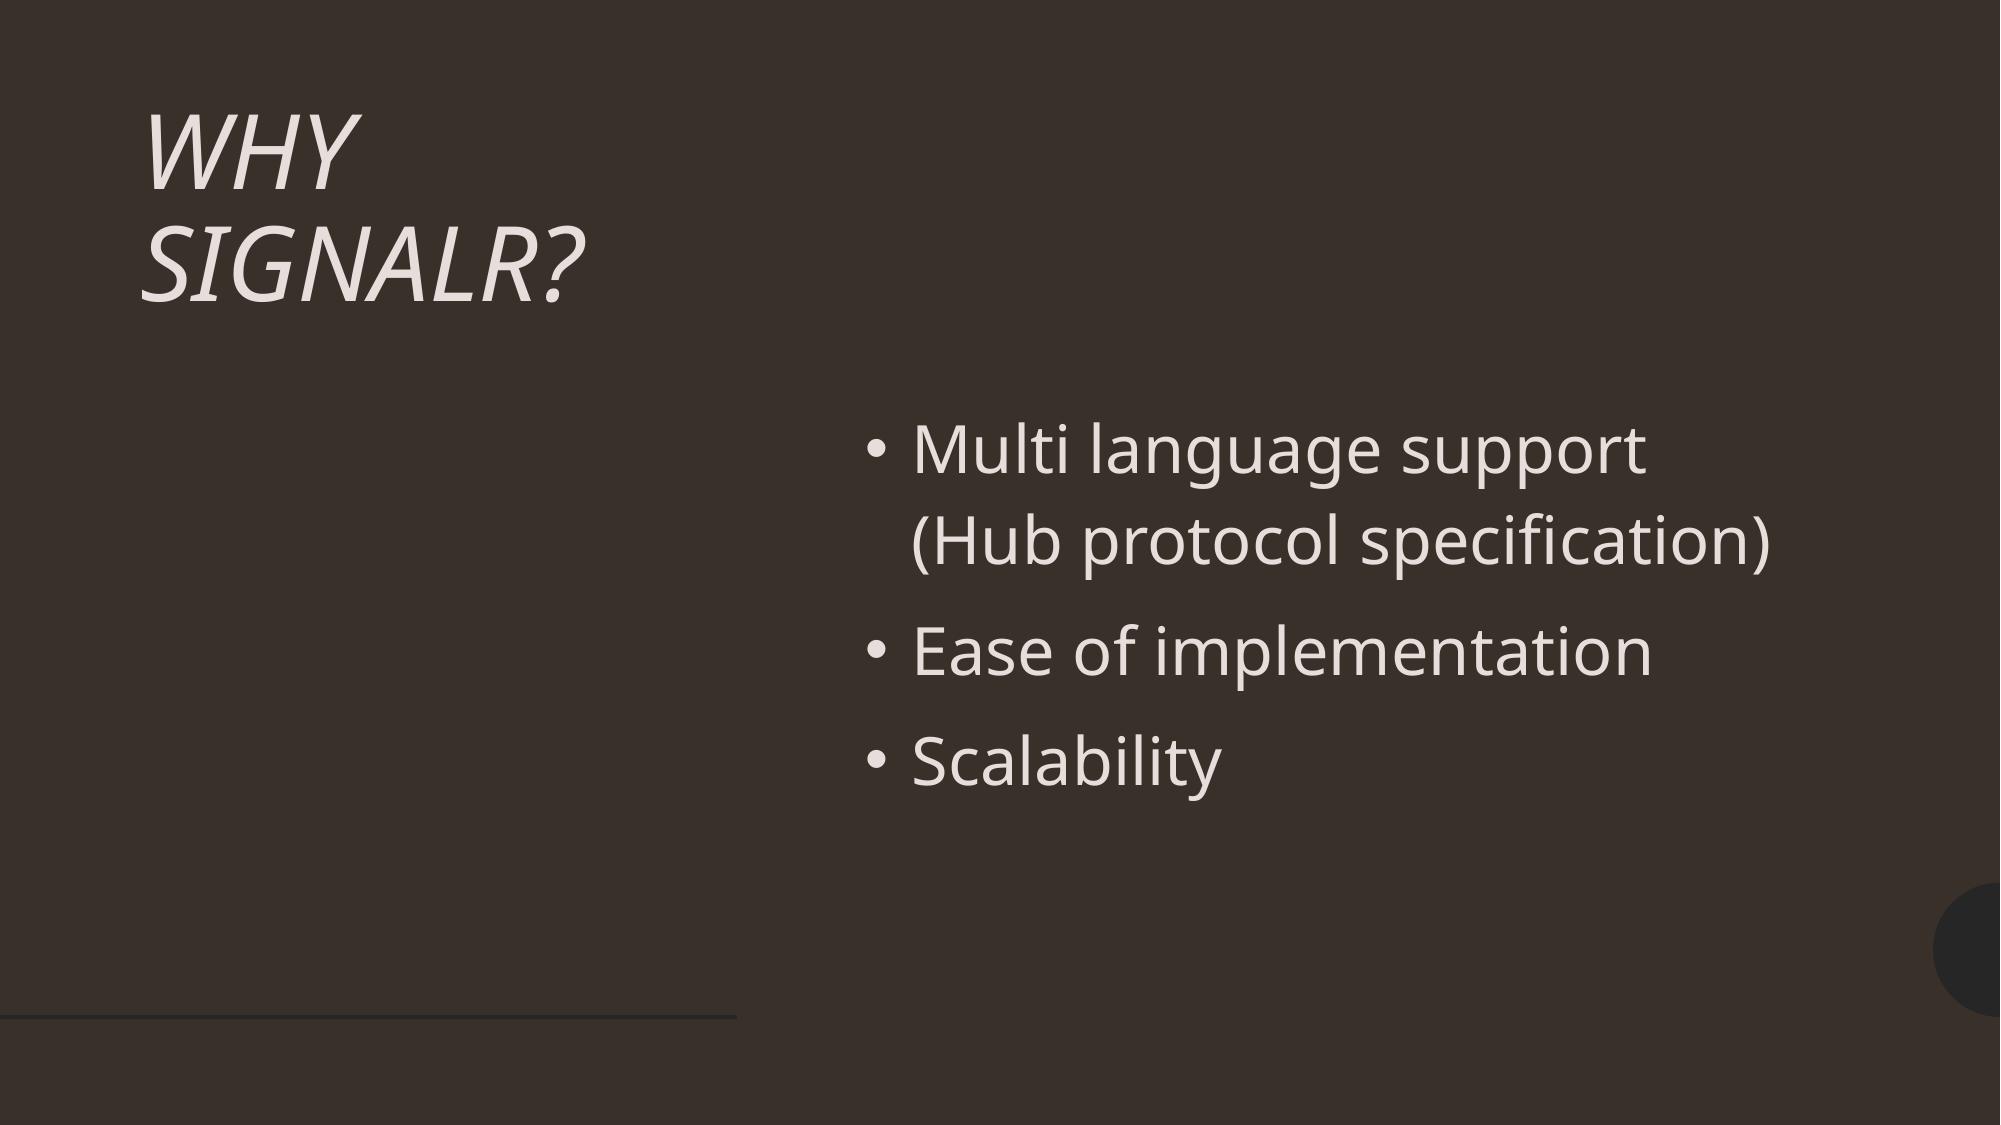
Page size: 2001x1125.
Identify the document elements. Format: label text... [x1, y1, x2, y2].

title WHY SIGNALR? [125, 91, 754, 905]
list Multi language support (Hub protocol specification) Ease of implementation Scalability [849, 319, 1961, 806]
